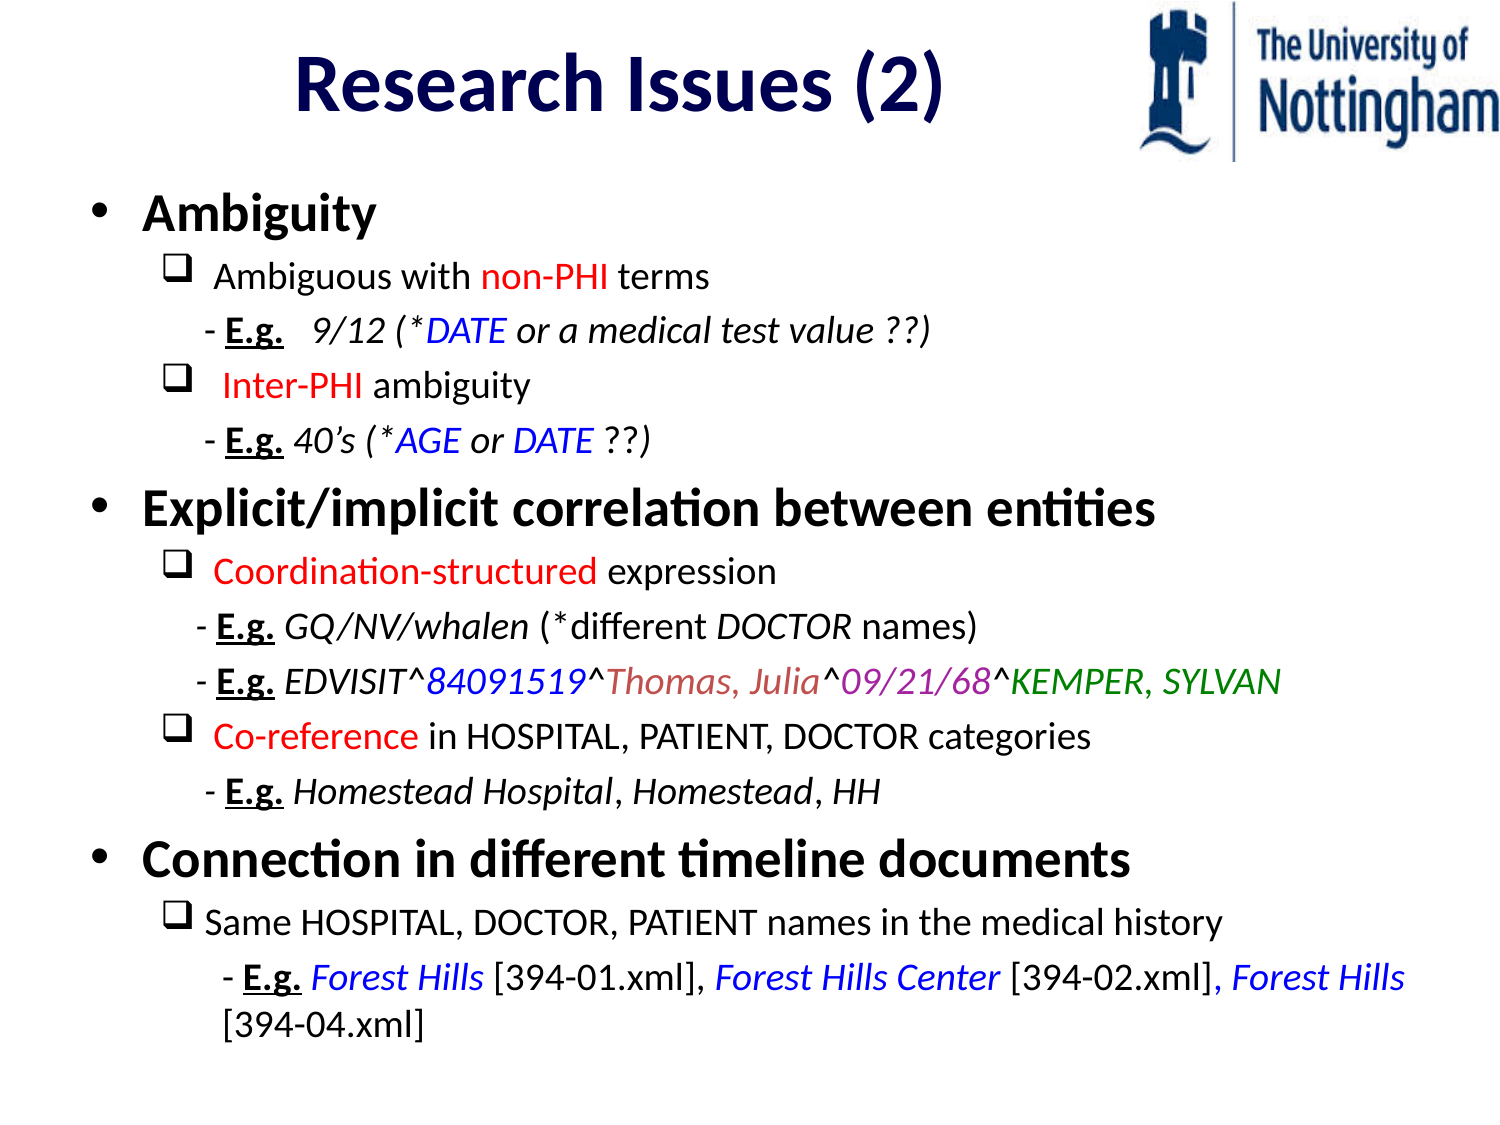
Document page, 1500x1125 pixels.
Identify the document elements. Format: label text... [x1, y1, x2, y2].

picture [1139, 1, 1500, 162]
list Ambiguity Ambiguous with non-PHI terms - E.g. 9/12 (*DATE or a medical test value ??) Inter-PHI ambiguity - E.g. 40’s (*AGE or DATE ??) Explicit/implicit correlation between entities Coordination-structured expression - E.g. GQ/NV/whalen (*different DOCTOR names) - E.g. EDVISIT^84091519^Thomas, Julia^09/21/68^KEMPER, SYLVAN Co-reference in HOSPITAL, PATIENT, DOCTOR categories - E.g. Homestead Hospital, Homestead, HH Connection in different timeline documents Same HOSPITAL, DOCTOR, PATIENT names in the medical history - E.g. Forest Hills [394-01.xml], Forest Hills Center [394-02.xml], Forest Hills [394-04.xml] [75, 168, 1425, 1061]
title Research Issues (2) [11, 13, 1134, 143]
